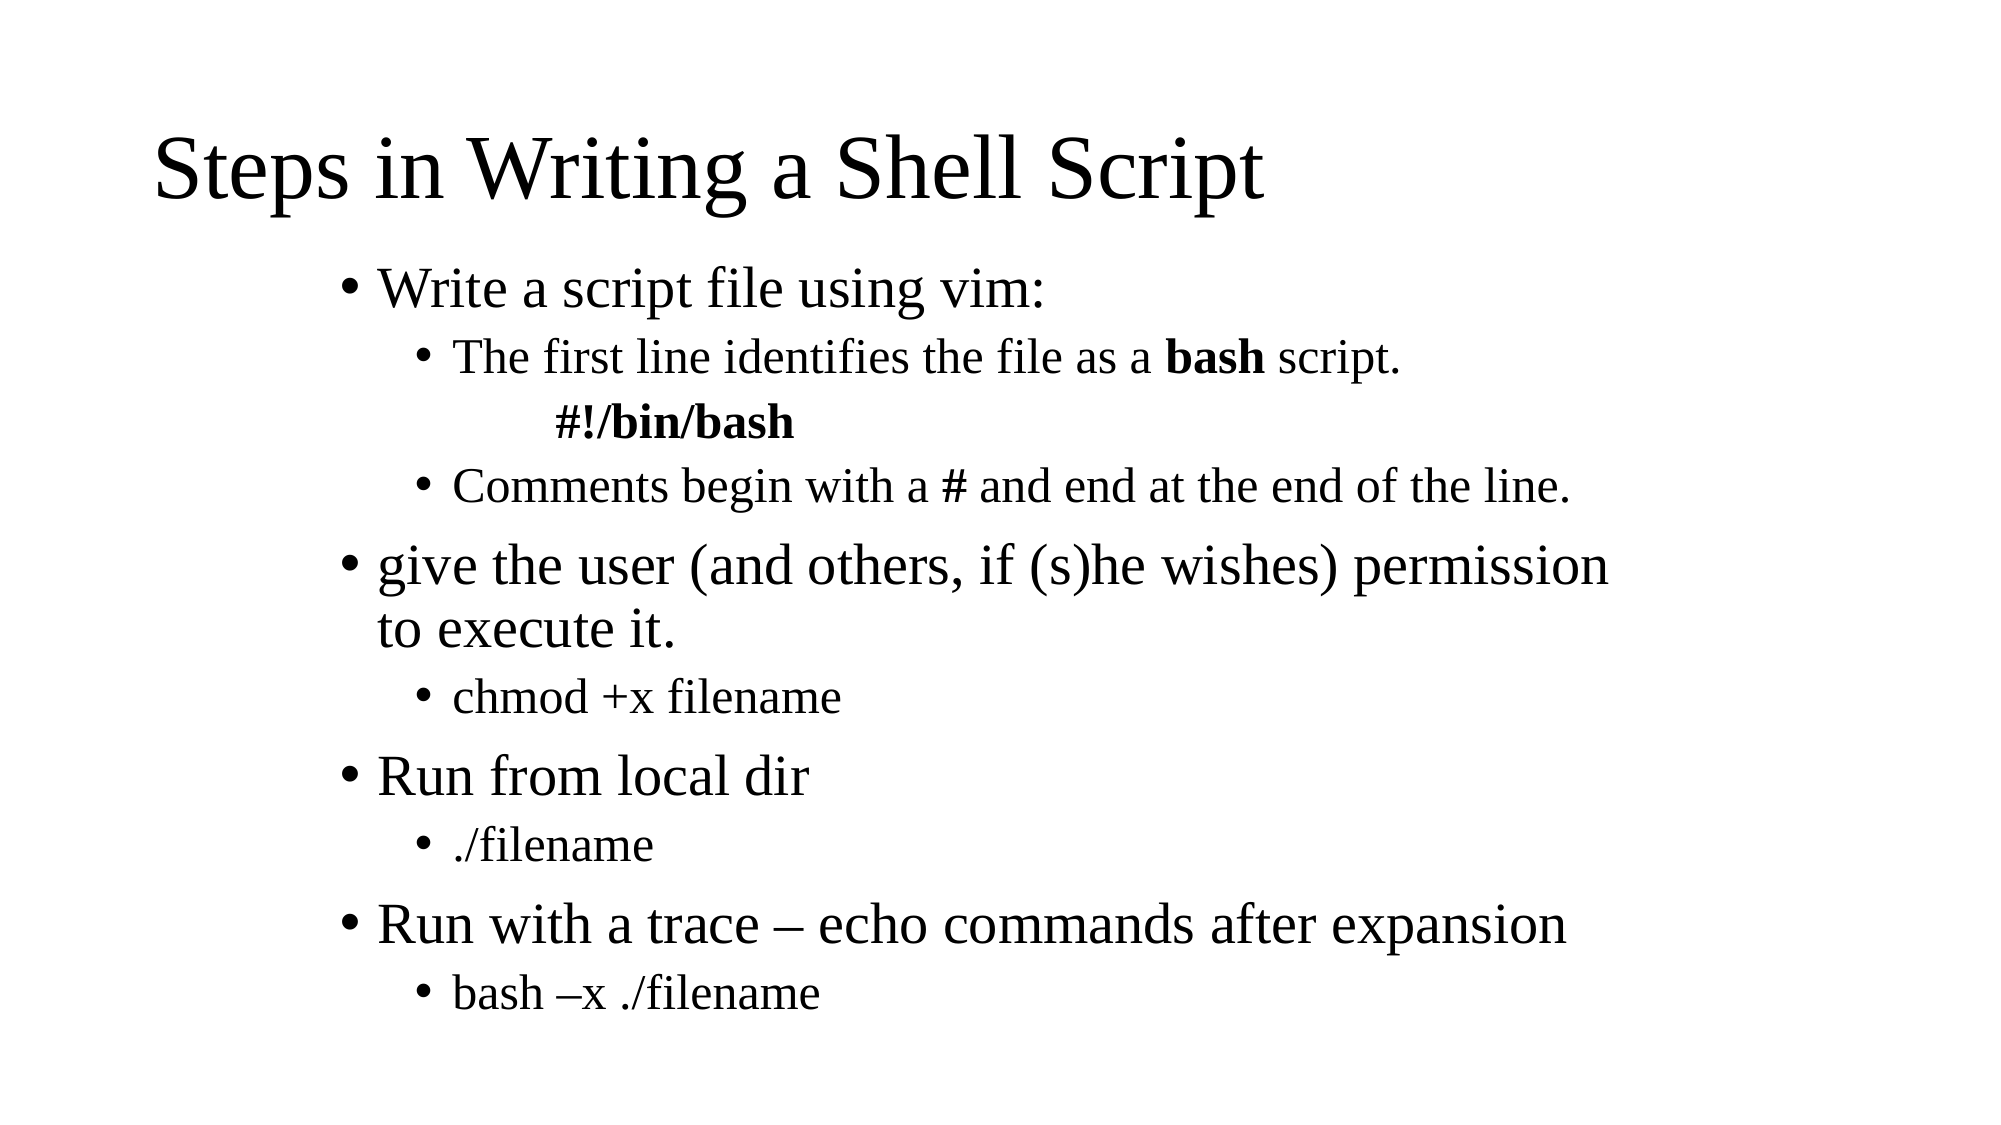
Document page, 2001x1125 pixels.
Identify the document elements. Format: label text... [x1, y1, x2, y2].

list Write a script file using vim: The first line identifies the file as a bash script. #!/bin/bash Comments begin with a # and end at the end of the line. give the user (and others, if (s)he wishes) permission to execute it. chmod +x filename Run from local dir ./filename Run with a trace – echo commands after expansion bash –x ./filename [324, 249, 1675, 1038]
title Steps in Writing a Shell Script [137, 59, 1863, 278]
